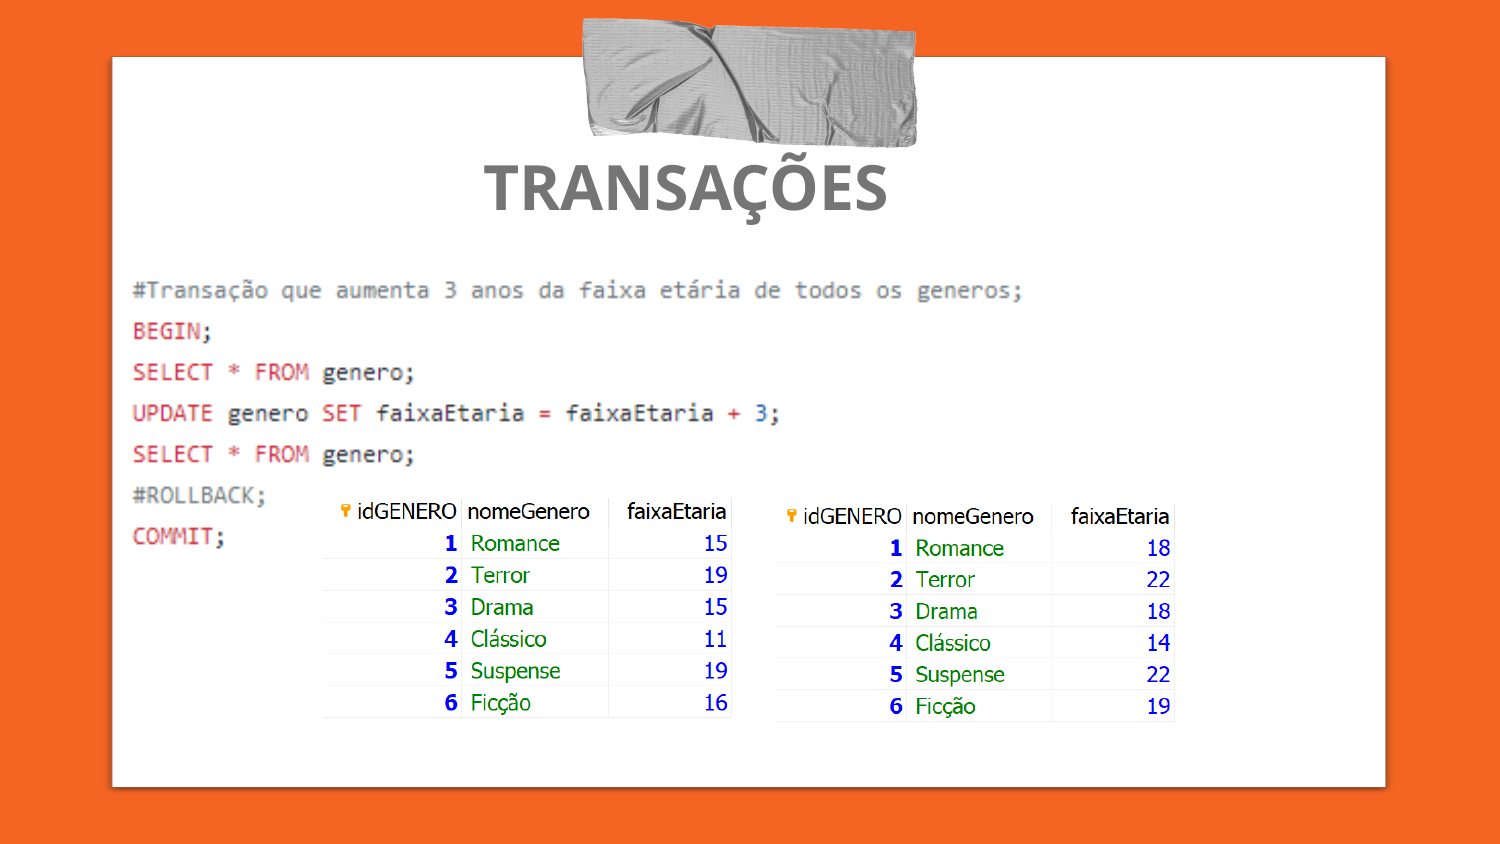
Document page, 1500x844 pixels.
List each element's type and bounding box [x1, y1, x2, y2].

picture [61, 16, 1439, 818]
